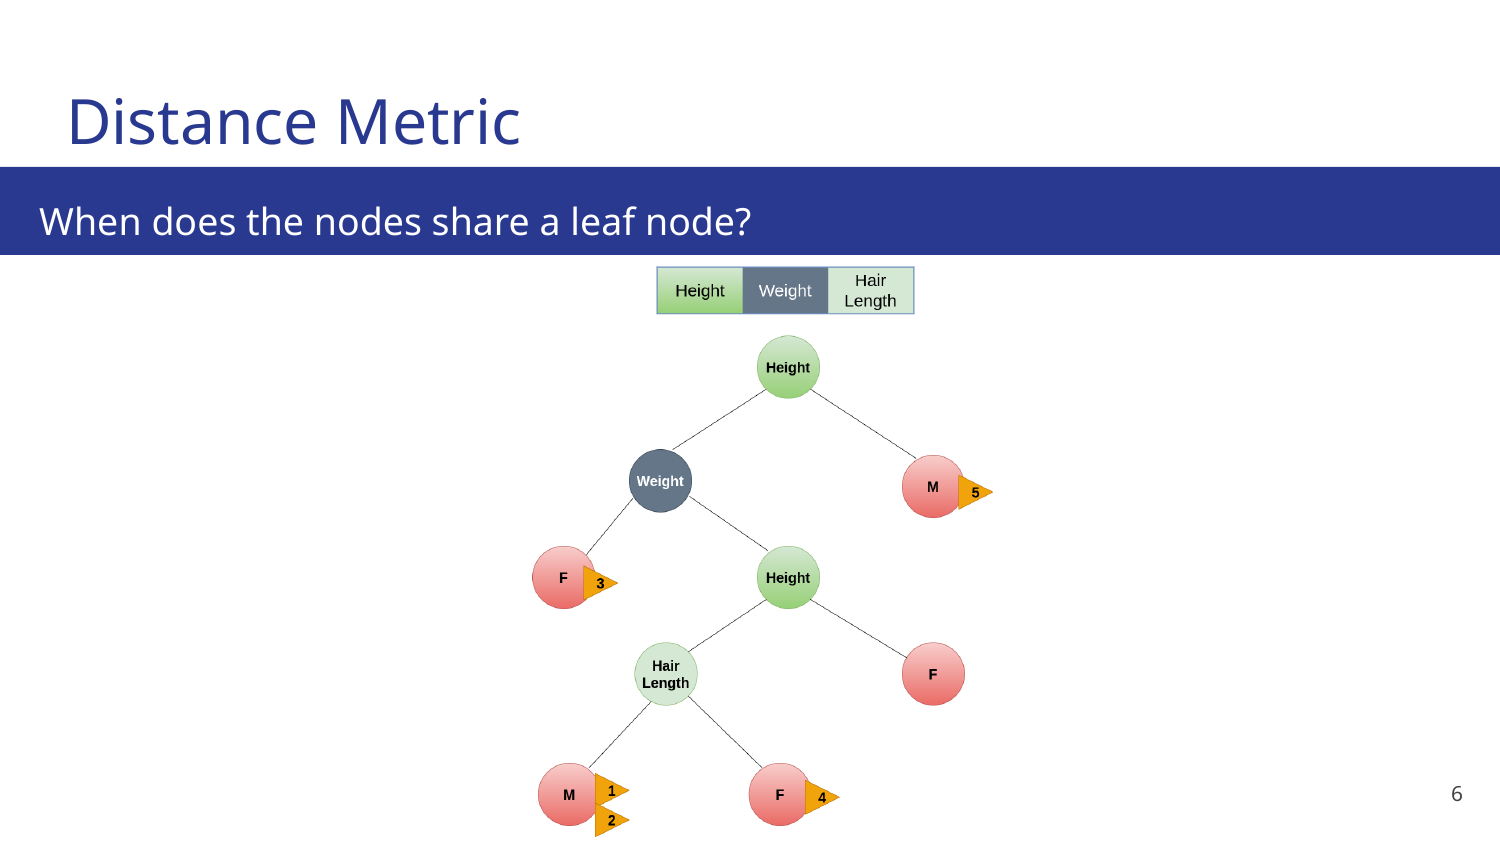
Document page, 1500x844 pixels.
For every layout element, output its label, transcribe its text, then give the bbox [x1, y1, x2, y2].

text_box [0, 166, 1500, 255]
picture [532, 266, 993, 837]
title Distance Metric [51, 67, 1449, 166]
list When does the nodes share a leaf node? [24, 176, 1247, 253]
slide_number ‹#› [1387, 762, 1478, 828]
